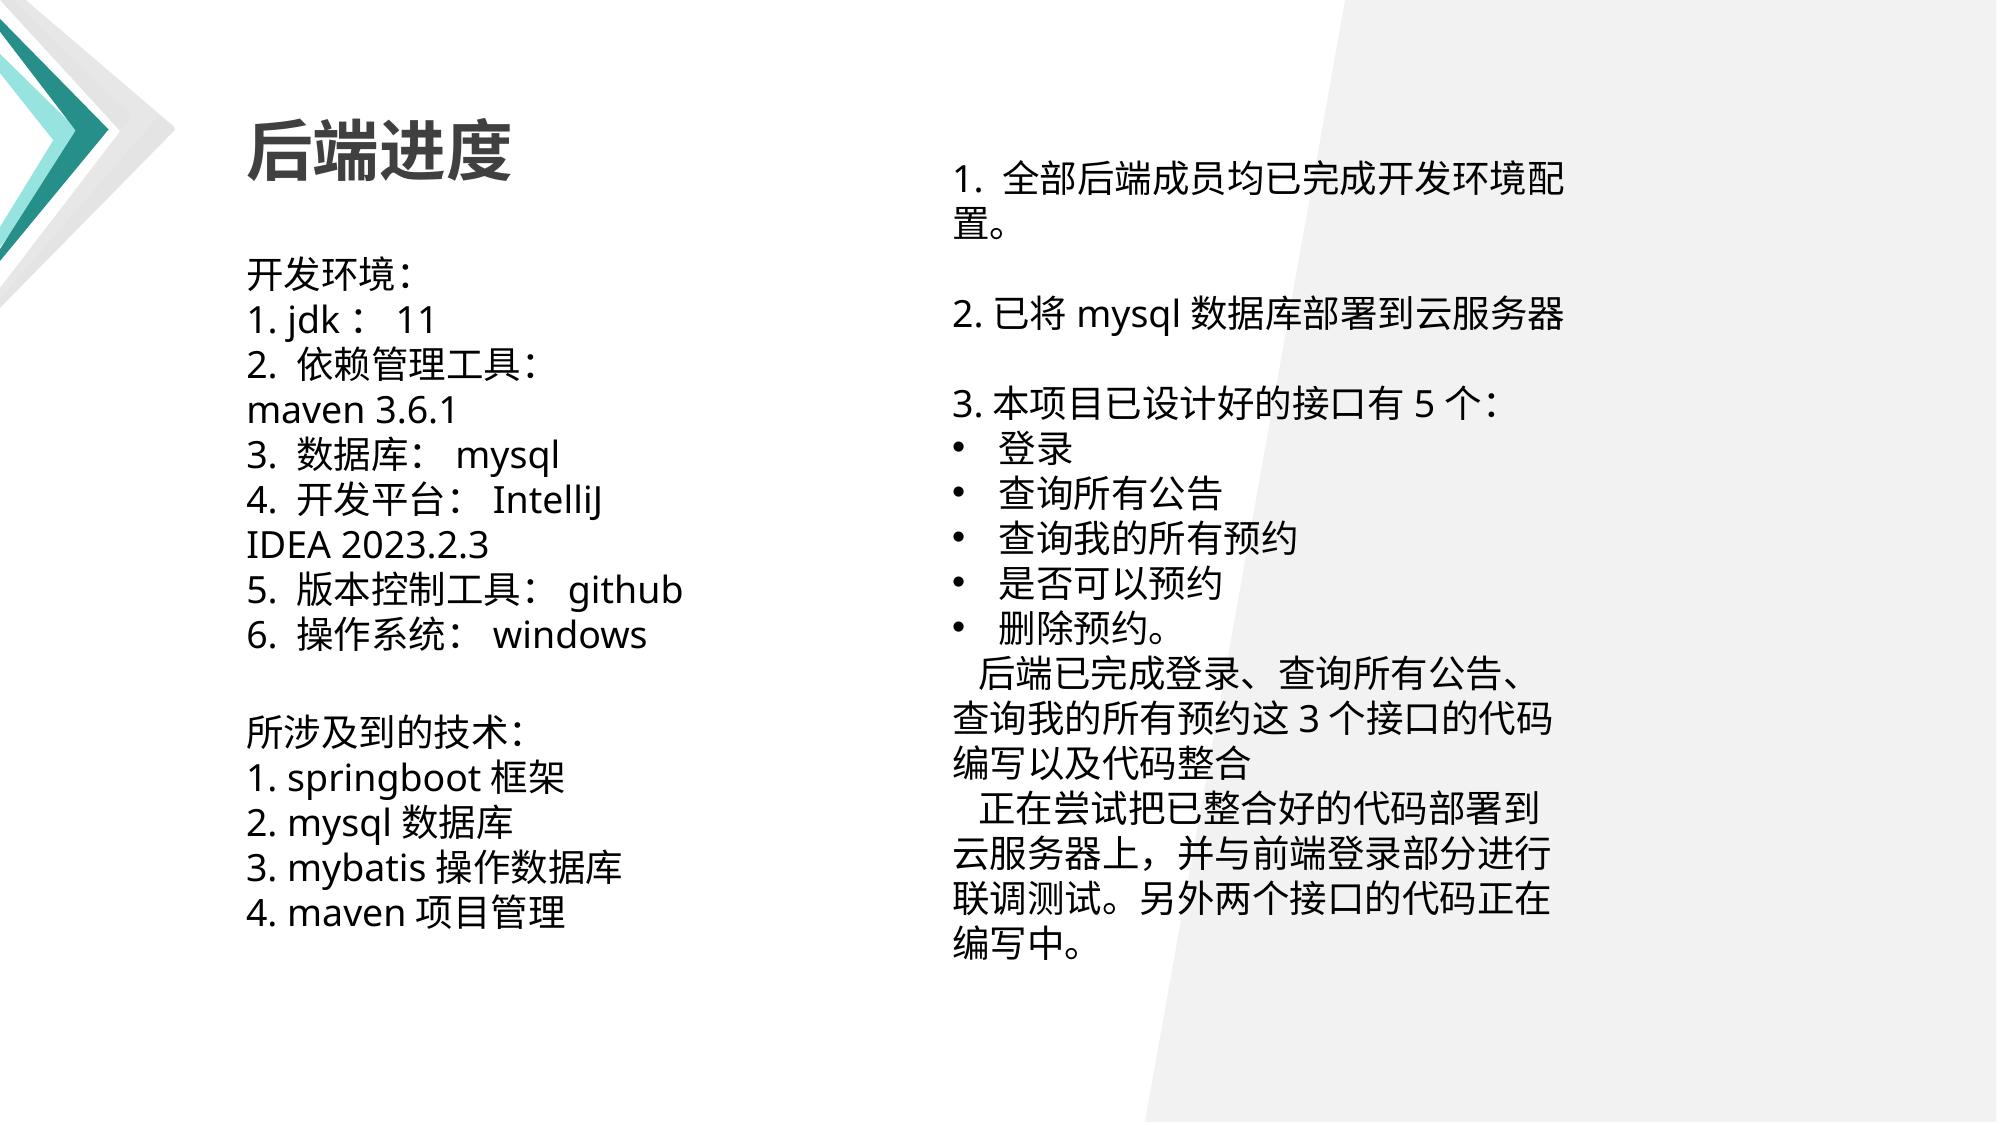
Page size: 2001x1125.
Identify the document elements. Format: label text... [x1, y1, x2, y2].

text_box 后端进度 [231, 77, 573, 197]
text_box 1. 全部后端成员均已完成开发环境配置。 2.已将mysql数据库部署到云服务器 3.本项目已设计好的接口有5个： 登录 查询所有公告 查询我的所有预约 是否可以预约 删除预约。 后端已完成登录、查询所有公告、查询我的所有预约这3个接口的代码编写以及代码整合 正在尝试把已整合好的代码部署到云服务器上，并与前端登录部分进行联调测试。另外两个接口的代码正在编写中。 [937, 147, 1585, 972]
text_box 开发环境： 1. jdk：11 2. 依赖管理工具：maven 3.6.1 3. 数据库：mysql 4. 开发平台：IntelliJ IDEA 2023.2.3 5. 版本控制工具：github 6. 操作系统：windows [231, 243, 699, 664]
text_box [1143, 0, 1998, 1123]
text_box 所涉及到的技术： 1. springboot框架 2. mysql数据库 3. mybatis操作数据库 4. maven项目管理 [231, 701, 702, 942]
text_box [0, 0, 208, 417]
